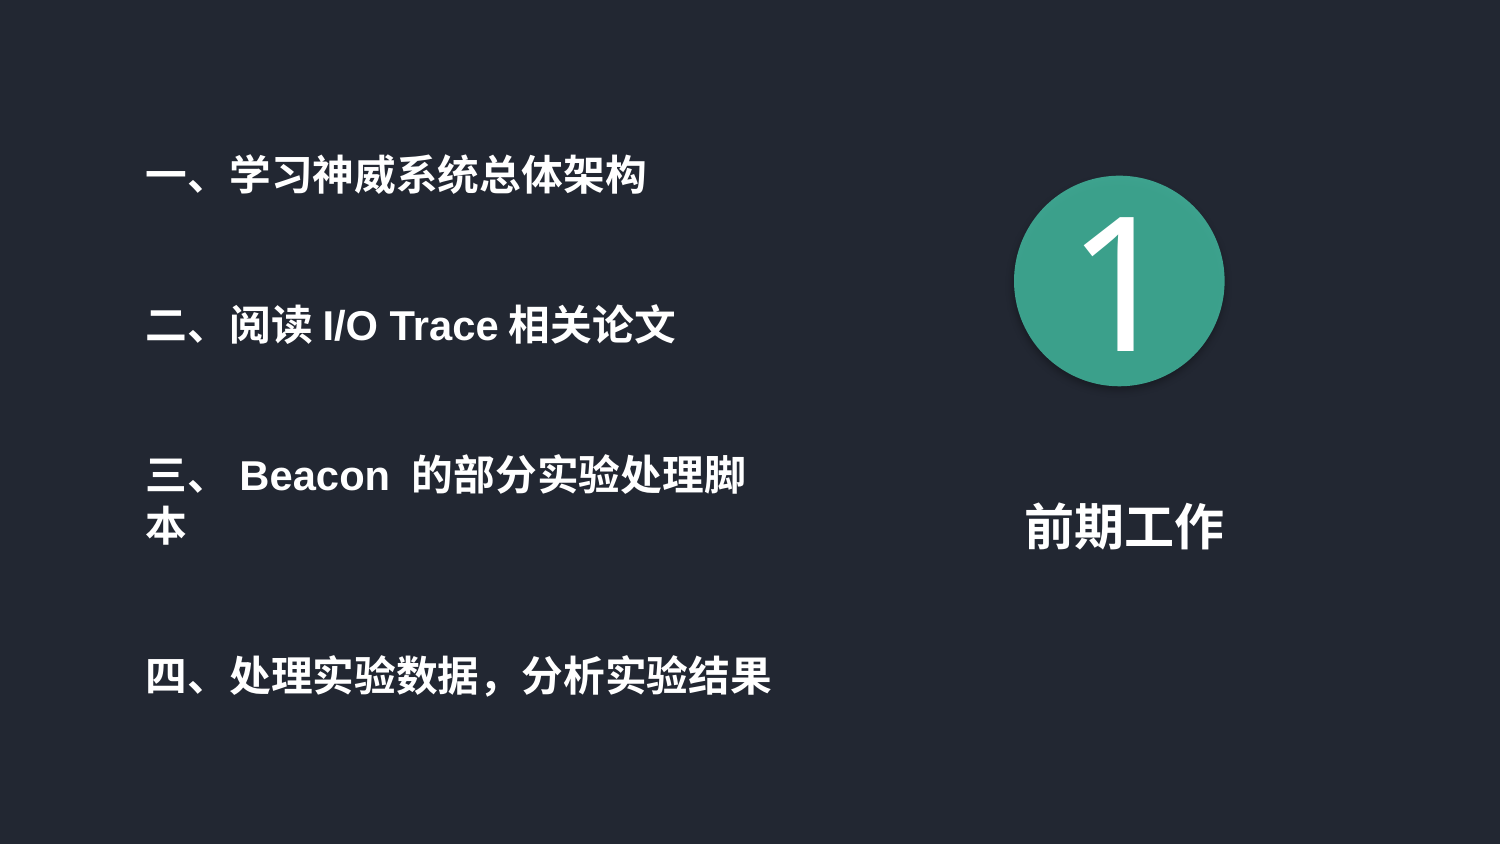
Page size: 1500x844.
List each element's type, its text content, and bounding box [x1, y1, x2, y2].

text_box [1190, 201, 1226, 361]
text_box [1013, 199, 1052, 363]
text_box 一、学习神威系统总体架构 二、阅读I/O Trace相关论文 三、Beacon 的部分实验处理脚本 四、处理实验数据，分析实验结果 [131, 141, 797, 757]
text_box 前期工作 [1009, 487, 1240, 563]
text_box 1 [1052, 156, 1190, 397]
